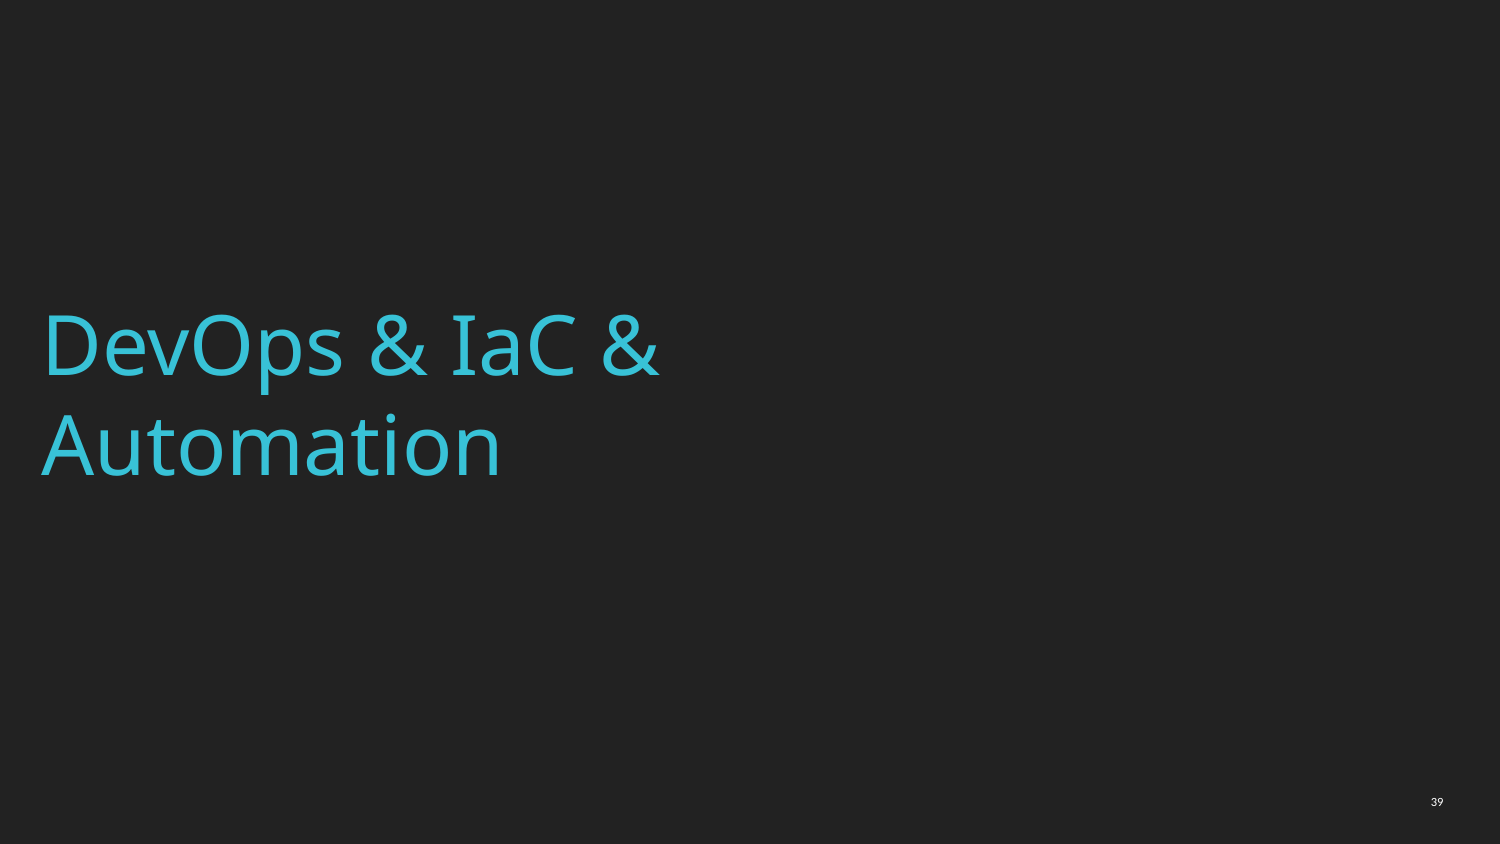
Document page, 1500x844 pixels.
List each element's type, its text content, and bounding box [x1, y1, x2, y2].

list DevOps & IaC & Automation [41, 210, 821, 493]
